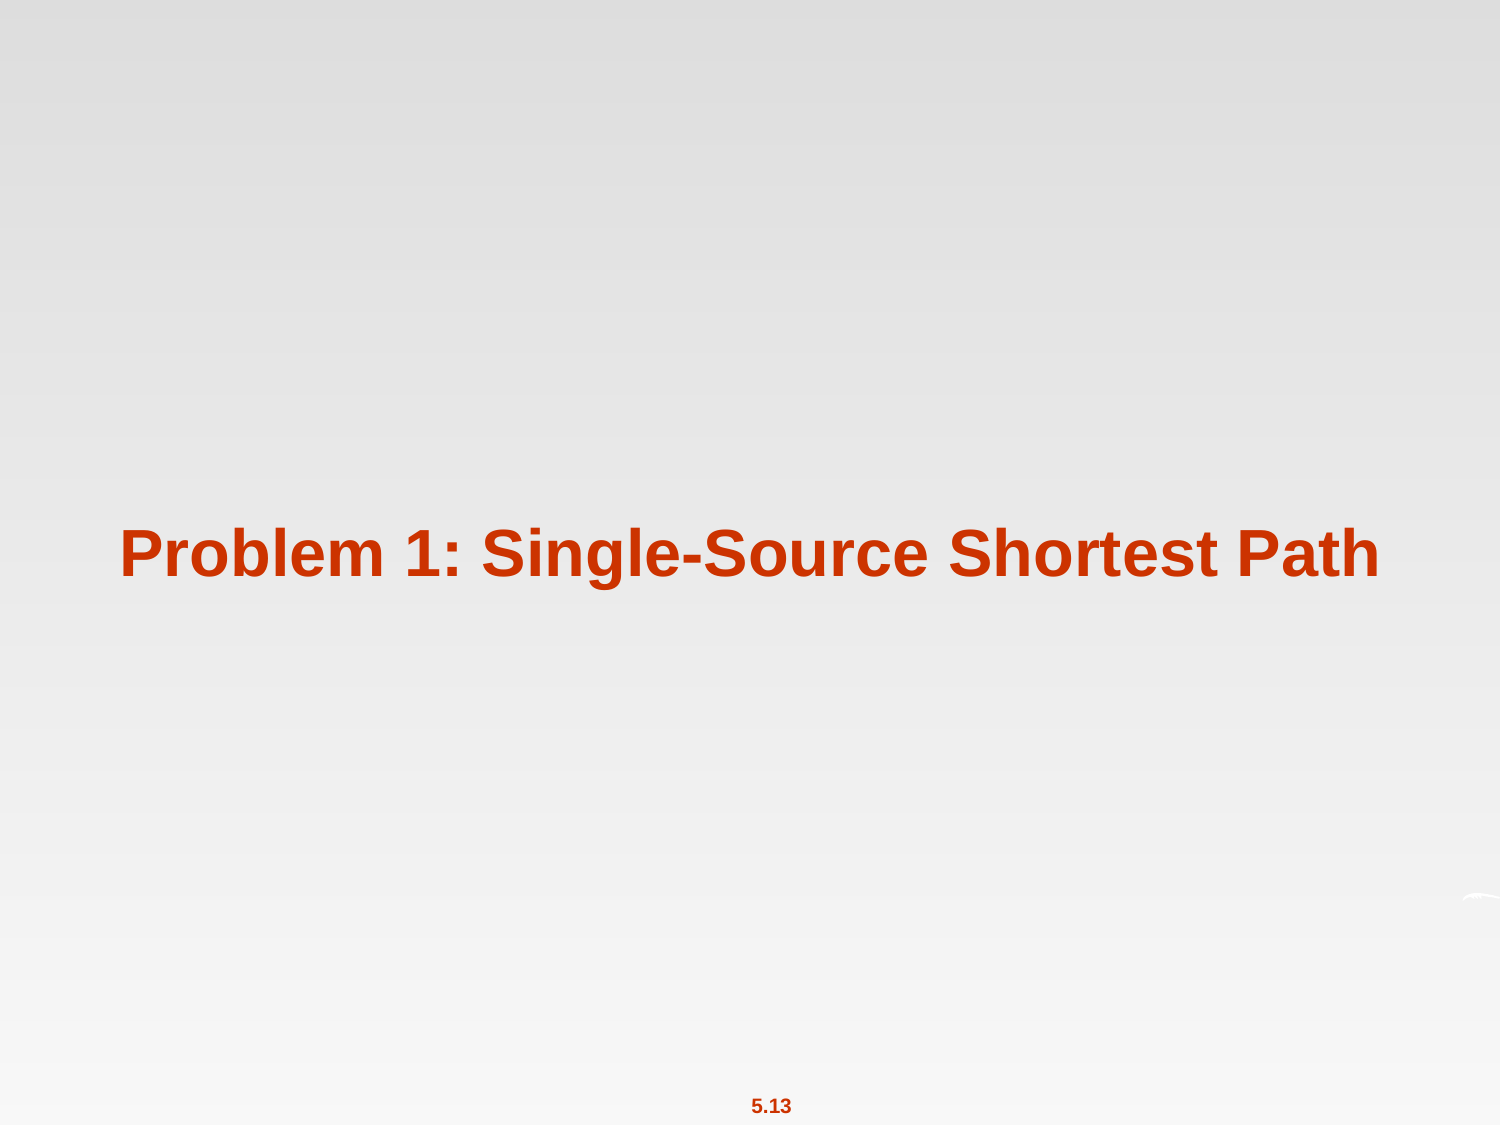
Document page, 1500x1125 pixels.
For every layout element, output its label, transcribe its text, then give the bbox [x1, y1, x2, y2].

text_box Problem 1: Single-Source Shortest Path [76, 471, 1425, 598]
